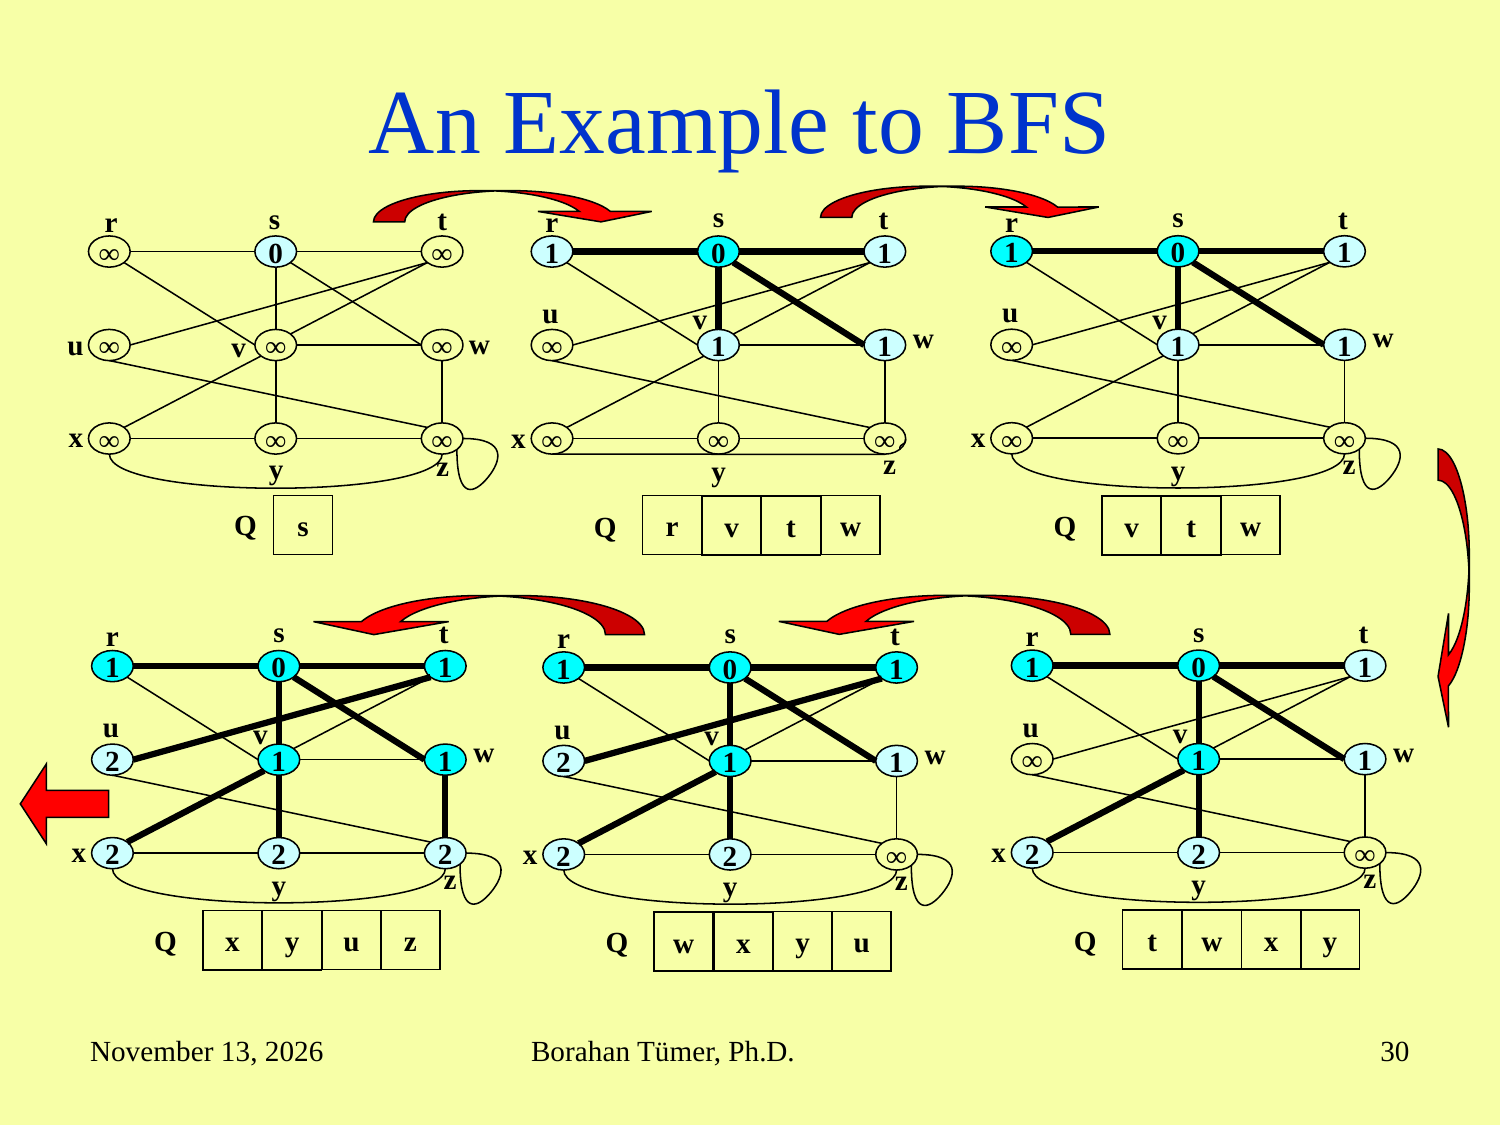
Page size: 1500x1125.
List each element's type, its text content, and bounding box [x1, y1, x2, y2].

text_box s [258, 605, 300, 656]
text_box w [909, 727, 961, 778]
text_box ∞ [1179, 428, 1199, 454]
footer Borahan Tümer, Ph.D. [512, 1024, 988, 1103]
text_box t [422, 195, 463, 244]
text_box t [1343, 606, 1384, 657]
text_box y [280, 859, 302, 901]
text_box y [731, 904, 753, 911]
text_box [731, 776, 882, 844]
text_box 0 [258, 650, 300, 676]
text_box ∞ [875, 838, 918, 864]
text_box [1026, 355, 1164, 428]
text_box 2 [424, 837, 466, 862]
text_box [1026, 262, 1032, 345]
text_box 2 [91, 751, 133, 776]
text_box u [1008, 700, 1046, 751]
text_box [133, 676, 431, 760]
text_box t [875, 608, 915, 621]
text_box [130, 262, 428, 345]
text_box [778, 595, 1110, 635]
text_box [313, 595, 645, 635]
text_box 1 [876, 745, 909, 777]
text_box r [990, 195, 1023, 206]
text_box ∞ [990, 337, 1033, 361]
text_box x [508, 827, 553, 878]
text_box r [91, 610, 134, 661]
text_box u [321, 910, 380, 970]
text_box 2 [709, 844, 730, 871]
text_box ∞ [990, 422, 1033, 454]
slide_number 30 [1074, 1024, 1425, 1103]
text_box 2 [1199, 842, 1220, 869]
text_box [373, 190, 652, 222]
text_box ∞ [99, 329, 130, 361]
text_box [265, 775, 278, 843]
text_box 2 [731, 844, 751, 870]
title An Example to BFS [76, 23, 1427, 211]
text_box t [863, 192, 904, 235]
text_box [290, 262, 428, 335]
text_box w [1199, 910, 1242, 970]
text_box u [832, 911, 892, 971]
text_box ∞ [276, 428, 297, 442]
text_box s [1157, 191, 1199, 241]
text_box Q [219, 498, 272, 549]
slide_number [75, 1024, 425, 1103]
text_box x [514, 435, 523, 447]
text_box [1053, 676, 1351, 760]
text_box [276, 360, 428, 428]
text_box t [1161, 495, 1178, 555]
text_box ∞ [88, 246, 131, 268]
text_box 1 [1011, 650, 1053, 682]
text_box y [773, 911, 832, 971]
text_box 1 [542, 651, 585, 684]
text_box [20, 764, 109, 844]
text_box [642, 495, 881, 555]
text_box y [262, 910, 278, 970]
text_box ∞ [421, 329, 454, 361]
text_box 2 [542, 753, 585, 777]
text_box y [1156, 488, 1178, 494]
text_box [1199, 774, 1351, 842]
text_box t [1122, 910, 1182, 970]
text_box ∞ [1344, 837, 1386, 862]
text_box t [1179, 495, 1221, 555]
text_box y [280, 910, 321, 970]
text_box 1 [424, 650, 467, 682]
text_box z [1348, 852, 1392, 902]
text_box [124, 355, 261, 428]
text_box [1046, 676, 1053, 760]
text_box 2 [1177, 842, 1198, 869]
text_box y [1179, 488, 1201, 494]
text_box z [380, 910, 440, 970]
text_box r [990, 208, 1033, 246]
text_box s [254, 192, 296, 243]
text_box t [1323, 192, 1363, 243]
slide_number 66 [820, 186, 922, 217]
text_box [584, 678, 882, 761]
text_box 0 [1178, 650, 1219, 676]
text_box y [708, 904, 730, 911]
text_box z [1328, 437, 1371, 488]
text_box 0 [254, 243, 297, 262]
text_box 1 [731, 761, 751, 776]
text_box y [280, 903, 302, 909]
text_box 2 [1011, 837, 1053, 869]
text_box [1164, 360, 1178, 428]
text_box w [1378, 725, 1430, 776]
text_box v [216, 345, 262, 360]
text_box 1 [91, 650, 133, 682]
text_box x [956, 411, 1001, 462]
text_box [112, 775, 126, 843]
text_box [1213, 676, 1351, 749]
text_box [745, 678, 882, 750]
text_box t [424, 607, 464, 658]
text_box z [421, 439, 464, 490]
text_box [820, 186, 1099, 218]
text_box 2 [91, 837, 134, 869]
text_box u [88, 701, 126, 751]
text_box x [713, 911, 730, 972]
text_box 1 [876, 651, 918, 684]
text_box Q [1038, 500, 1092, 550]
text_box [1184, 774, 1198, 842]
text_box ∞ [99, 422, 131, 454]
text_box w [458, 726, 510, 776]
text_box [1032, 774, 1046, 842]
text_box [126, 676, 133, 760]
text_box y [256, 859, 278, 901]
text_box 1 [1199, 760, 1220, 774]
text_box 0 [1157, 235, 1199, 262]
text_box y [1156, 444, 1178, 486]
text_box r [542, 611, 586, 662]
text_box y [731, 860, 753, 902]
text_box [527, 235, 950, 489]
text_box u [987, 286, 1026, 337]
text_box 1 [1179, 345, 1199, 360]
text_box 1 [1323, 329, 1357, 361]
text_box y [276, 442, 299, 493]
text_box 2 [542, 838, 585, 870]
text_box x [53, 411, 99, 462]
text_box 1 [1344, 650, 1386, 682]
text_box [578, 772, 716, 844]
text_box r [530, 195, 574, 235]
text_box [124, 262, 130, 345]
text_box Q [139, 915, 192, 965]
text_box ∞ [276, 345, 297, 360]
text_box s [1178, 605, 1220, 656]
text_box w [454, 317, 505, 368]
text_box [911, 854, 918, 866]
text_box w [654, 911, 713, 972]
text_box y [253, 442, 275, 493]
text_box b [513, 595, 645, 634]
text_box w [1357, 311, 1409, 362]
text_box ∞ [421, 244, 463, 268]
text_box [280, 775, 431, 843]
text_box 1 [424, 744, 458, 775]
text_box 1 [1157, 345, 1178, 360]
text_box x [202, 910, 262, 970]
text_box 1 [709, 761, 730, 776]
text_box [109, 360, 124, 428]
text_box x [1241, 909, 1300, 969]
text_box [716, 776, 730, 844]
text_box x [56, 826, 102, 876]
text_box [1011, 360, 1026, 428]
text_box z [880, 854, 923, 904]
text_box y [1300, 909, 1360, 969]
text_box 1 [1177, 760, 1198, 774]
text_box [460, 853, 467, 865]
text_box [1192, 262, 1330, 334]
text_box y [1176, 858, 1198, 900]
text_box Q [1059, 914, 1112, 965]
text_box 1 [280, 760, 300, 775]
text_box 1 [258, 760, 278, 775]
text_box ∞ [1011, 751, 1053, 775]
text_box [456, 438, 463, 450]
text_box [578, 678, 584, 761]
text_box r [89, 195, 133, 246]
text_box w [1182, 910, 1198, 970]
text_box 1 [1324, 235, 1366, 267]
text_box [1359, 438, 1366, 450]
text_box v [1102, 495, 1161, 555]
text_box y [1199, 858, 1222, 900]
text_box ∞ [262, 345, 275, 360]
text_box ∞ [254, 428, 275, 442]
text_box 1 [1344, 743, 1378, 775]
text_box r [1010, 609, 1054, 660]
text_box t [875, 622, 915, 659]
text_box u [52, 319, 99, 369]
text_box y [1176, 902, 1198, 909]
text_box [563, 776, 578, 844]
text_box z [428, 852, 472, 903]
text_box y [256, 903, 278, 909]
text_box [1032, 262, 1330, 345]
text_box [1046, 770, 1184, 842]
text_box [1379, 852, 1386, 864]
text_box y [696, 489, 741, 495]
text_box a [981, 595, 1110, 634]
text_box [126, 770, 265, 843]
text_box ∞ [1157, 428, 1178, 454]
footer Borahan Tümer, Ph.D. [373, 190, 480, 221]
title Kruskal’s Algorithm – Example Two Alternatives [1439, 450, 1470, 555]
text_box y [1179, 444, 1201, 486]
text_box s [698, 191, 740, 235]
text_box ∞ [421, 422, 463, 439]
text_box w [1221, 495, 1281, 555]
text_box 1 [990, 235, 1033, 267]
text_box Q [579, 500, 632, 551]
text_box 0 [709, 651, 751, 678]
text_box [261, 360, 275, 428]
text_box x [976, 825, 1022, 876]
text_box ∞ [1323, 422, 1366, 448]
text_box y [708, 860, 730, 902]
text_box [1179, 360, 1330, 428]
text_box s [276, 495, 333, 555]
text_box s [709, 607, 752, 657]
text_box y [1199, 902, 1222, 909]
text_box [293, 677, 431, 749]
text_box [1438, 448, 1470, 728]
text_box Q [590, 916, 644, 967]
text_box u [539, 702, 578, 753]
text_box 2 [258, 843, 278, 869]
text_box 2 [280, 843, 300, 869]
text_box x [731, 911, 773, 972]
